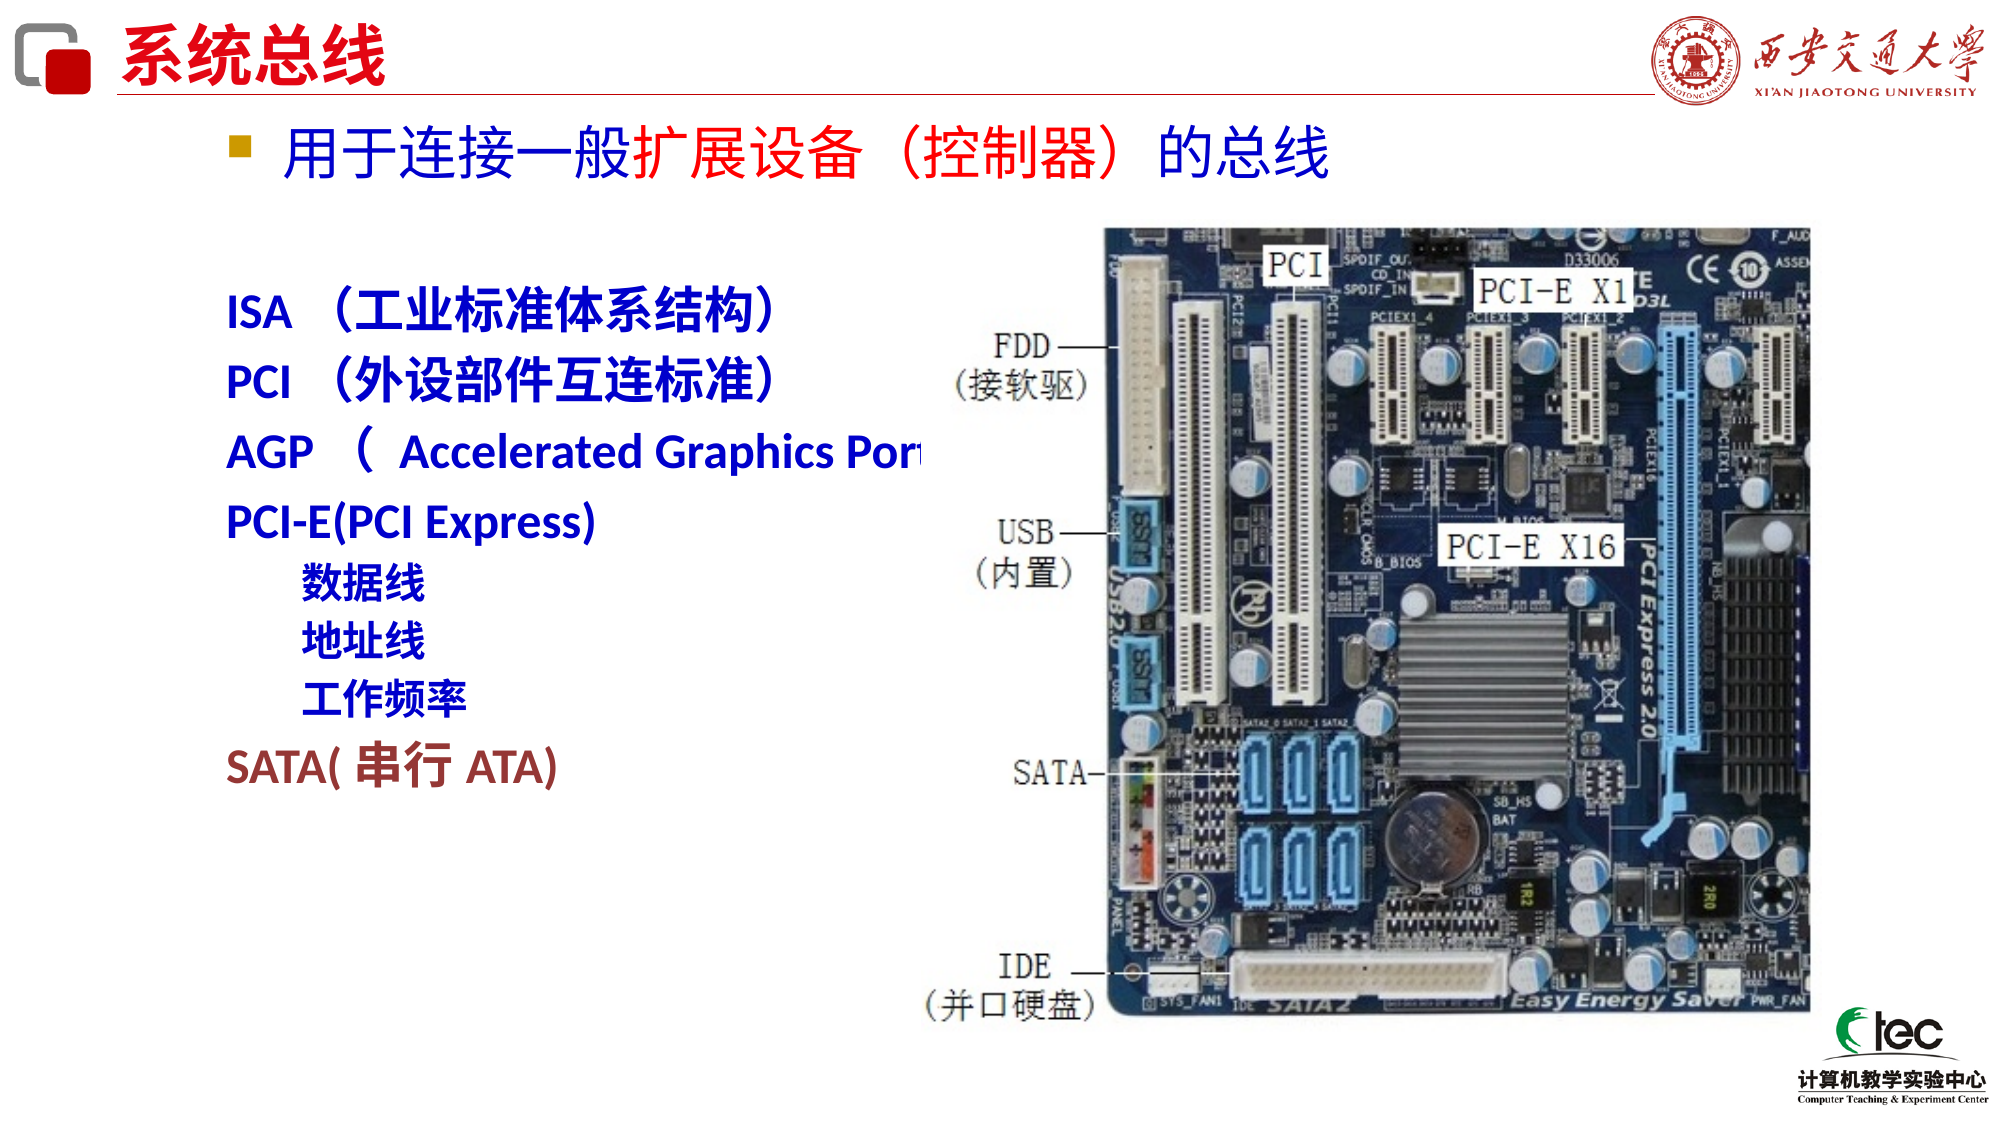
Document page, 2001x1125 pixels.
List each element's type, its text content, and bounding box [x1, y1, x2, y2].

picture [1647, 12, 1995, 109]
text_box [19, 27, 91, 95]
picture [921, 219, 2000, 1125]
text_box 用于连接一般扩展设备（控制器）的总线 ISA（工业标准体系结构） PCI（外设部件互连标准） AGP（ Accelerated Graphics Port） PCI-E(PCI Express) 数据线 地址线 工作频率 SATA(串行ATA) [210, 108, 1561, 861]
text_box 系统总线 [105, 6, 402, 102]
